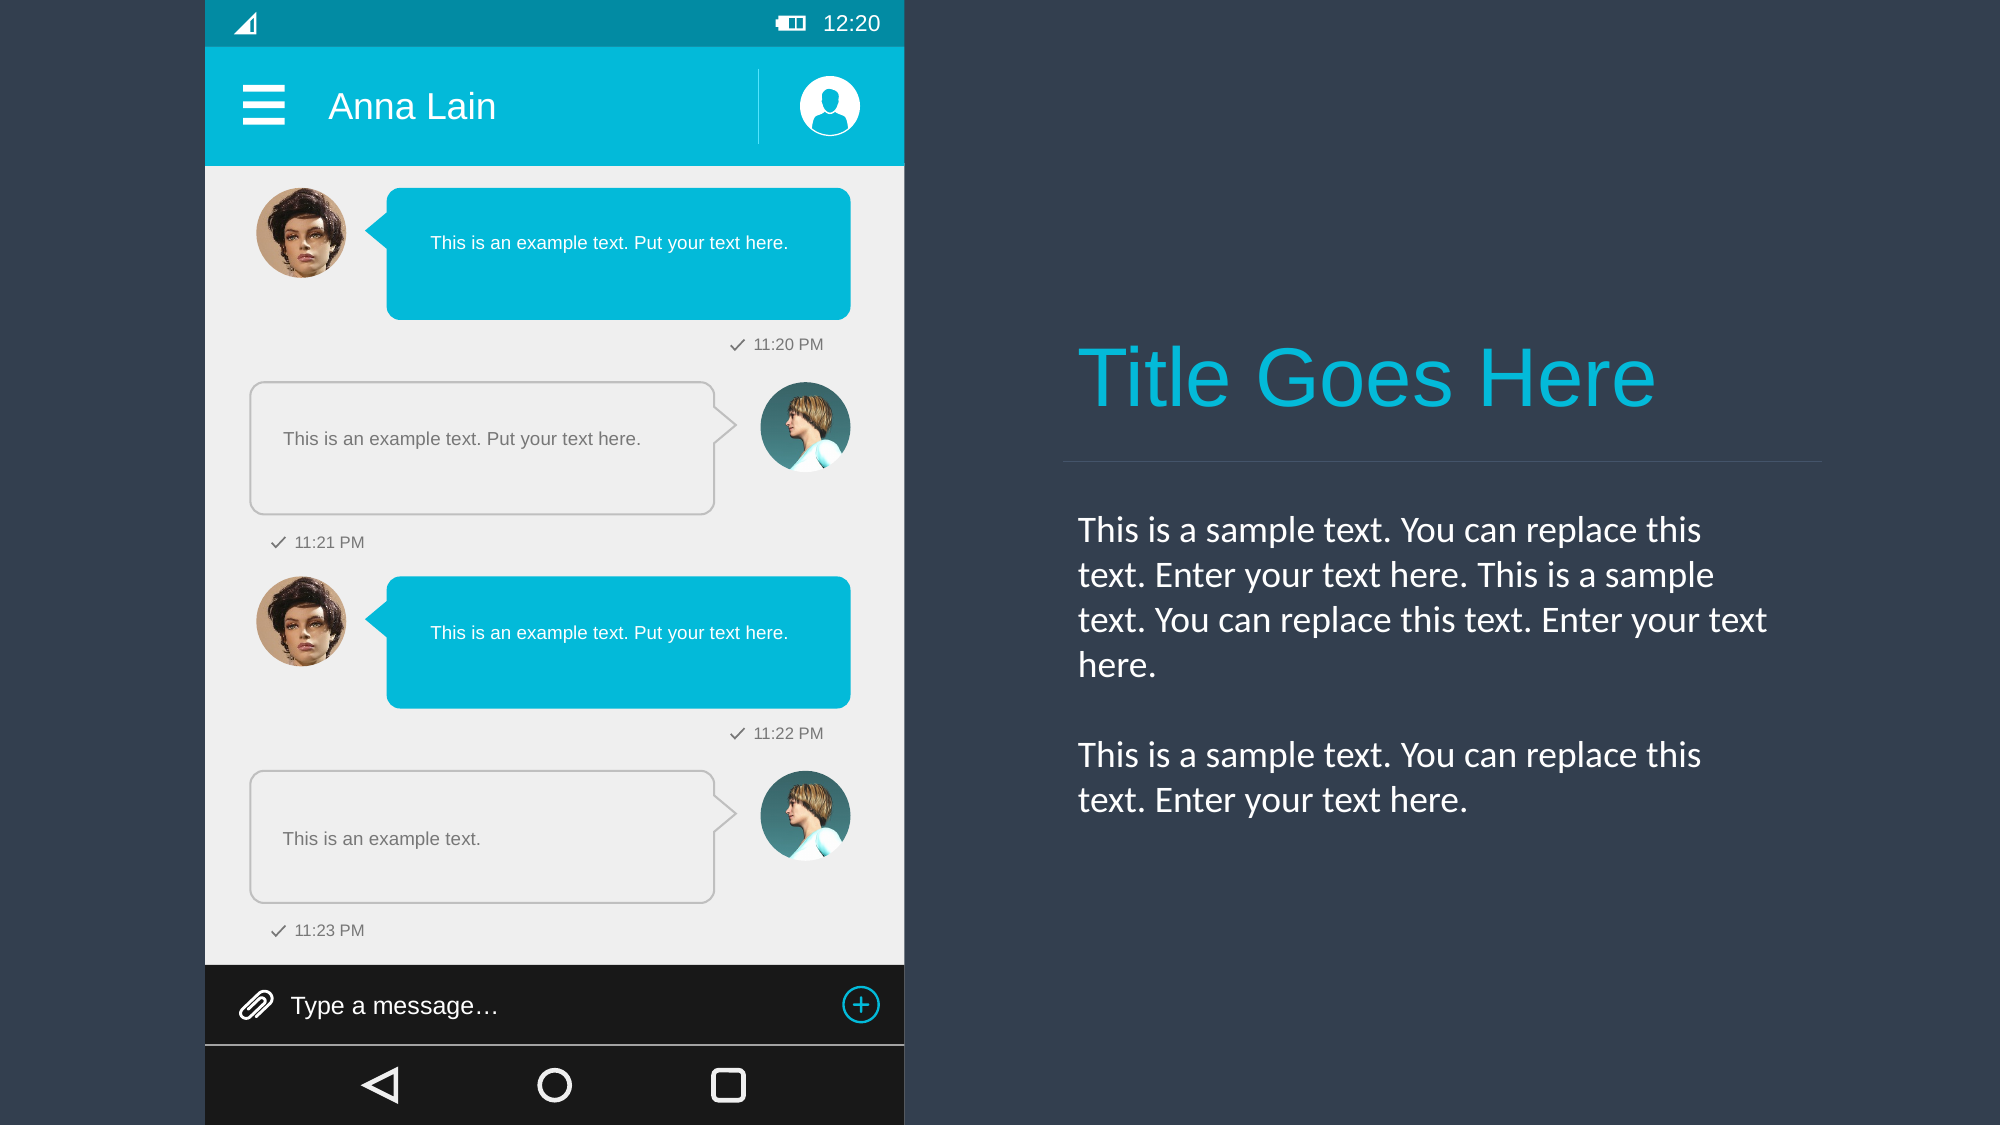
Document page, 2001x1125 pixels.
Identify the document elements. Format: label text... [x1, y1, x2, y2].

text_box [239, 989, 274, 1020]
text_box Type a message… [275, 981, 515, 1027]
text_box [204, 0, 905, 45]
text_box [204, 964, 905, 1045]
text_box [250, 770, 851, 949]
text_box [243, 101, 285, 109]
text_box [204, 167, 905, 964]
text_box Anna Lain [313, 74, 558, 135]
text_box This is a sample text. You can replace this text. Enter your text here. This is a sample text. You can replace this text. Enter your text here. This is a sample text. You can replace this text. Enter your text here. [1063, 497, 1785, 872]
text_box [842, 985, 880, 1024]
text_box Title Goes Here [1063, 315, 1822, 431]
text_box [204, 45, 905, 167]
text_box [233, 1, 896, 45]
text_box [243, 84, 285, 92]
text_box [256, 187, 851, 363]
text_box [205, 1045, 905, 1125]
text_box [243, 117, 285, 125]
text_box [250, 382, 851, 560]
text_box [800, 76, 861, 137]
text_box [256, 576, 851, 751]
